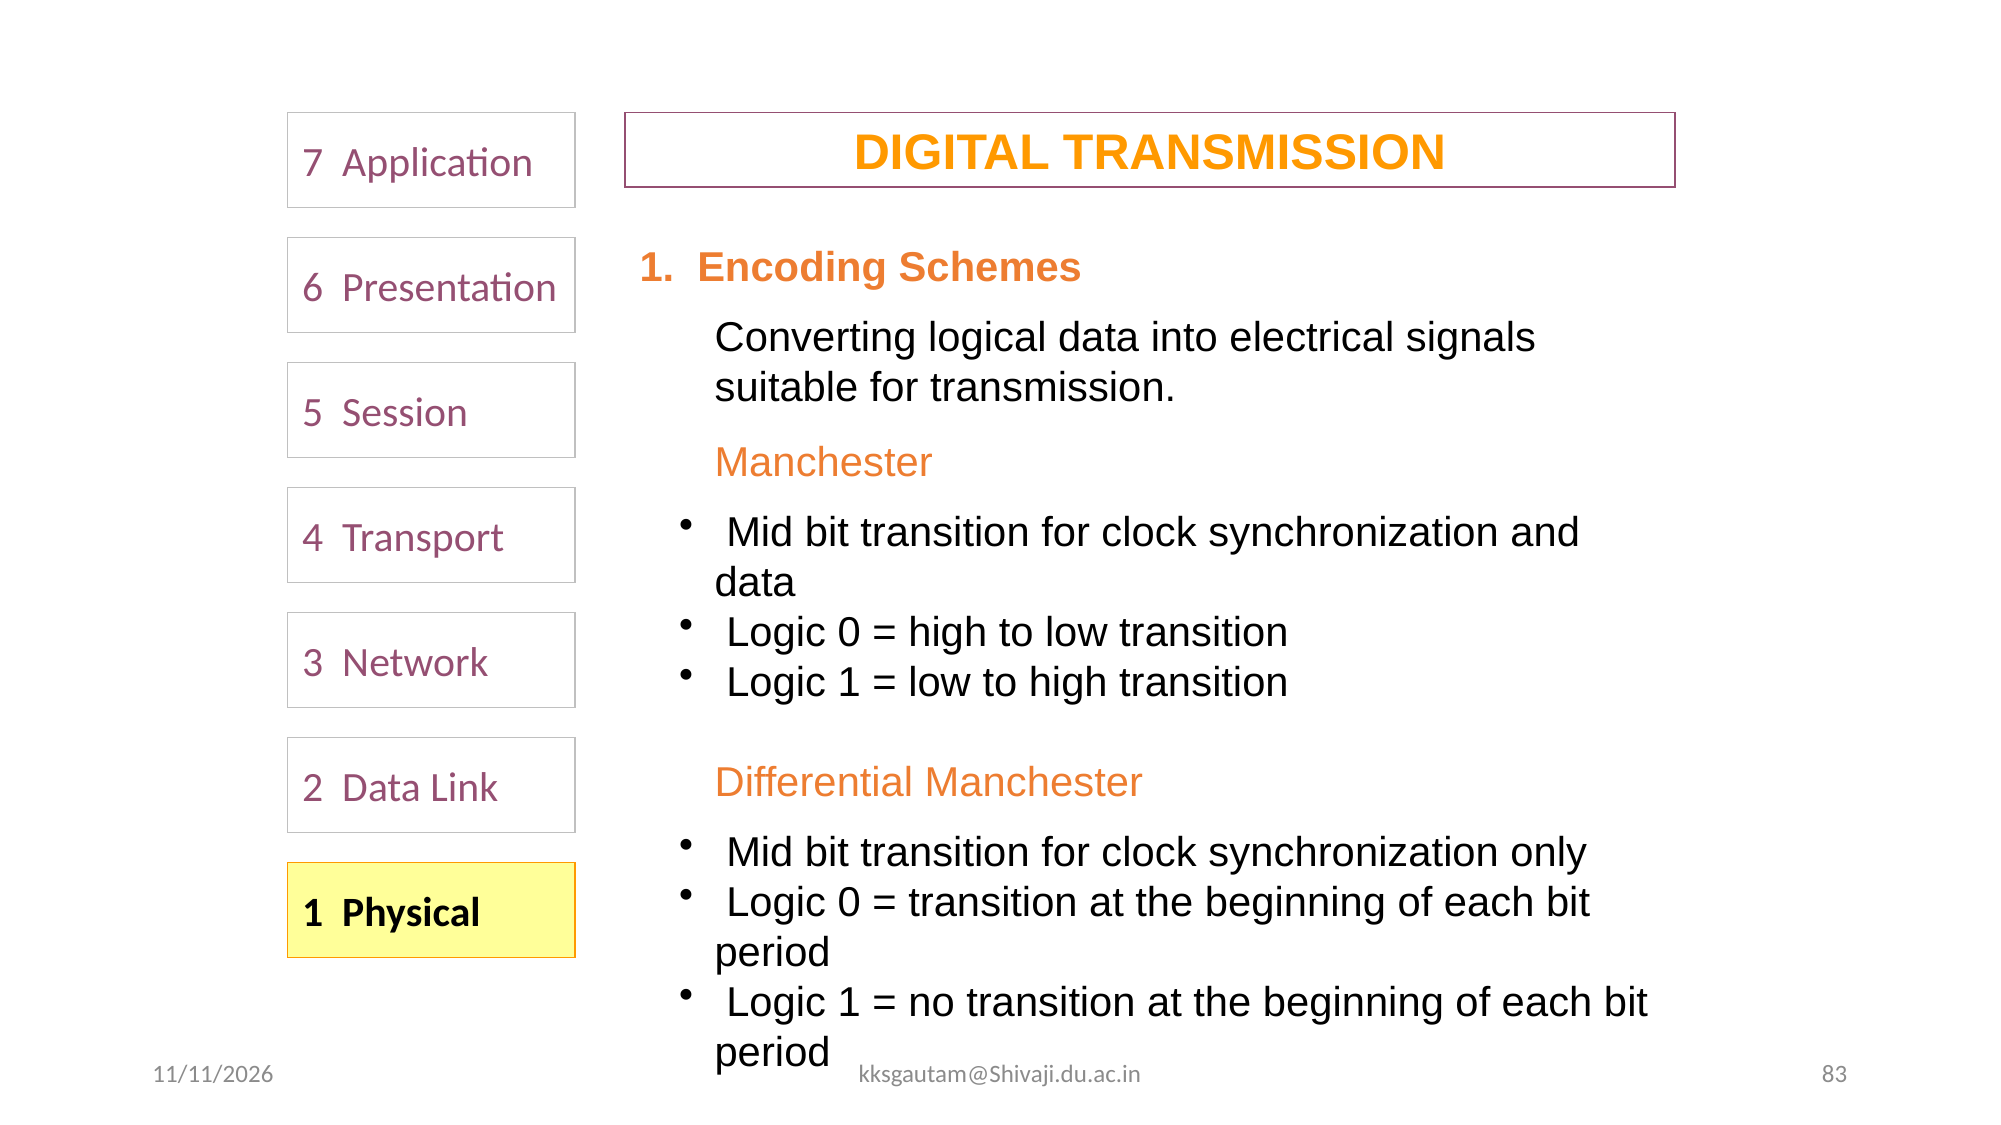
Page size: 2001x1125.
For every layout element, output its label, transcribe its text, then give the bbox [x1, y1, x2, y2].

footer kksgautam@Shivaji.du.ac.in [662, 1042, 1338, 1103]
text_box 7 Application [287, 112, 575, 208]
text_box 2 Data Link [287, 737, 575, 833]
text_box 4 Transport [287, 487, 575, 583]
text_box 6 Presentation [287, 237, 575, 333]
text_box 1 Physical [287, 862, 575, 958]
text_box 5 Session [287, 362, 575, 458]
text_box 3 Network [287, 612, 575, 708]
text_box 1. Encoding Schemes Converting logical data into electrical signals suitable for transmission. Manchester Mid bit transition for clock synchronization and data Logic 0 = high to low transition Logic 1 = low to high transition Differential Manchester Mid bit transition for clock synchronization only Logic 0 = transition at the beginning of each bit period Logic 1 = no transition at the beginning of each bit period [624, 212, 1675, 1083]
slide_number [137, 1042, 588, 1103]
slide_number 83 [1412, 1042, 1863, 1103]
text_box DIGITAL TRANSMISSION [624, 112, 1675, 188]
